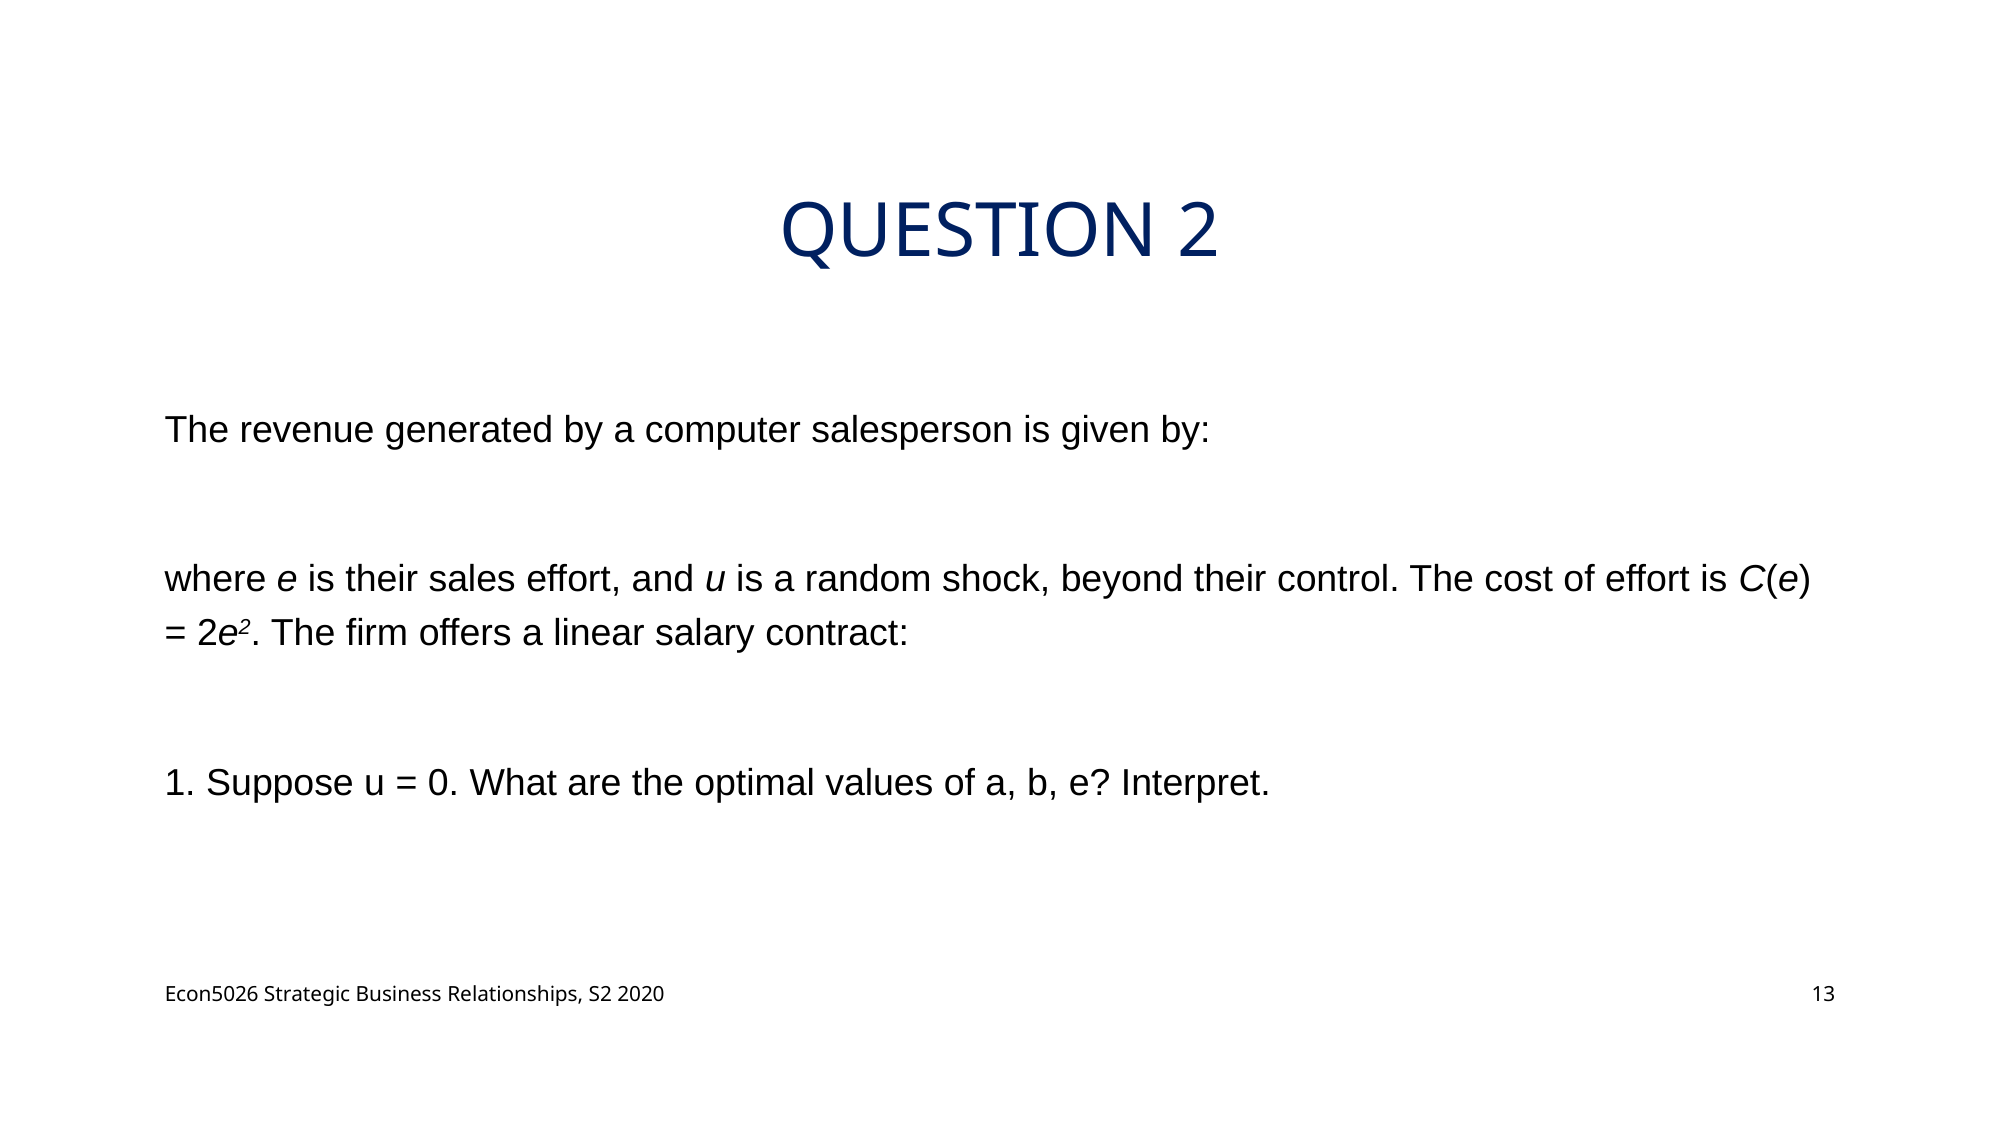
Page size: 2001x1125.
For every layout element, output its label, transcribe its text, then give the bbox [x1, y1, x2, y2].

title QUESTION 2 [149, 101, 1851, 364]
slide_number 13 [1724, 965, 1851, 1025]
footer Econ5026 Strategic Business Relationships, S2 2020 [149, 965, 1245, 1025]
